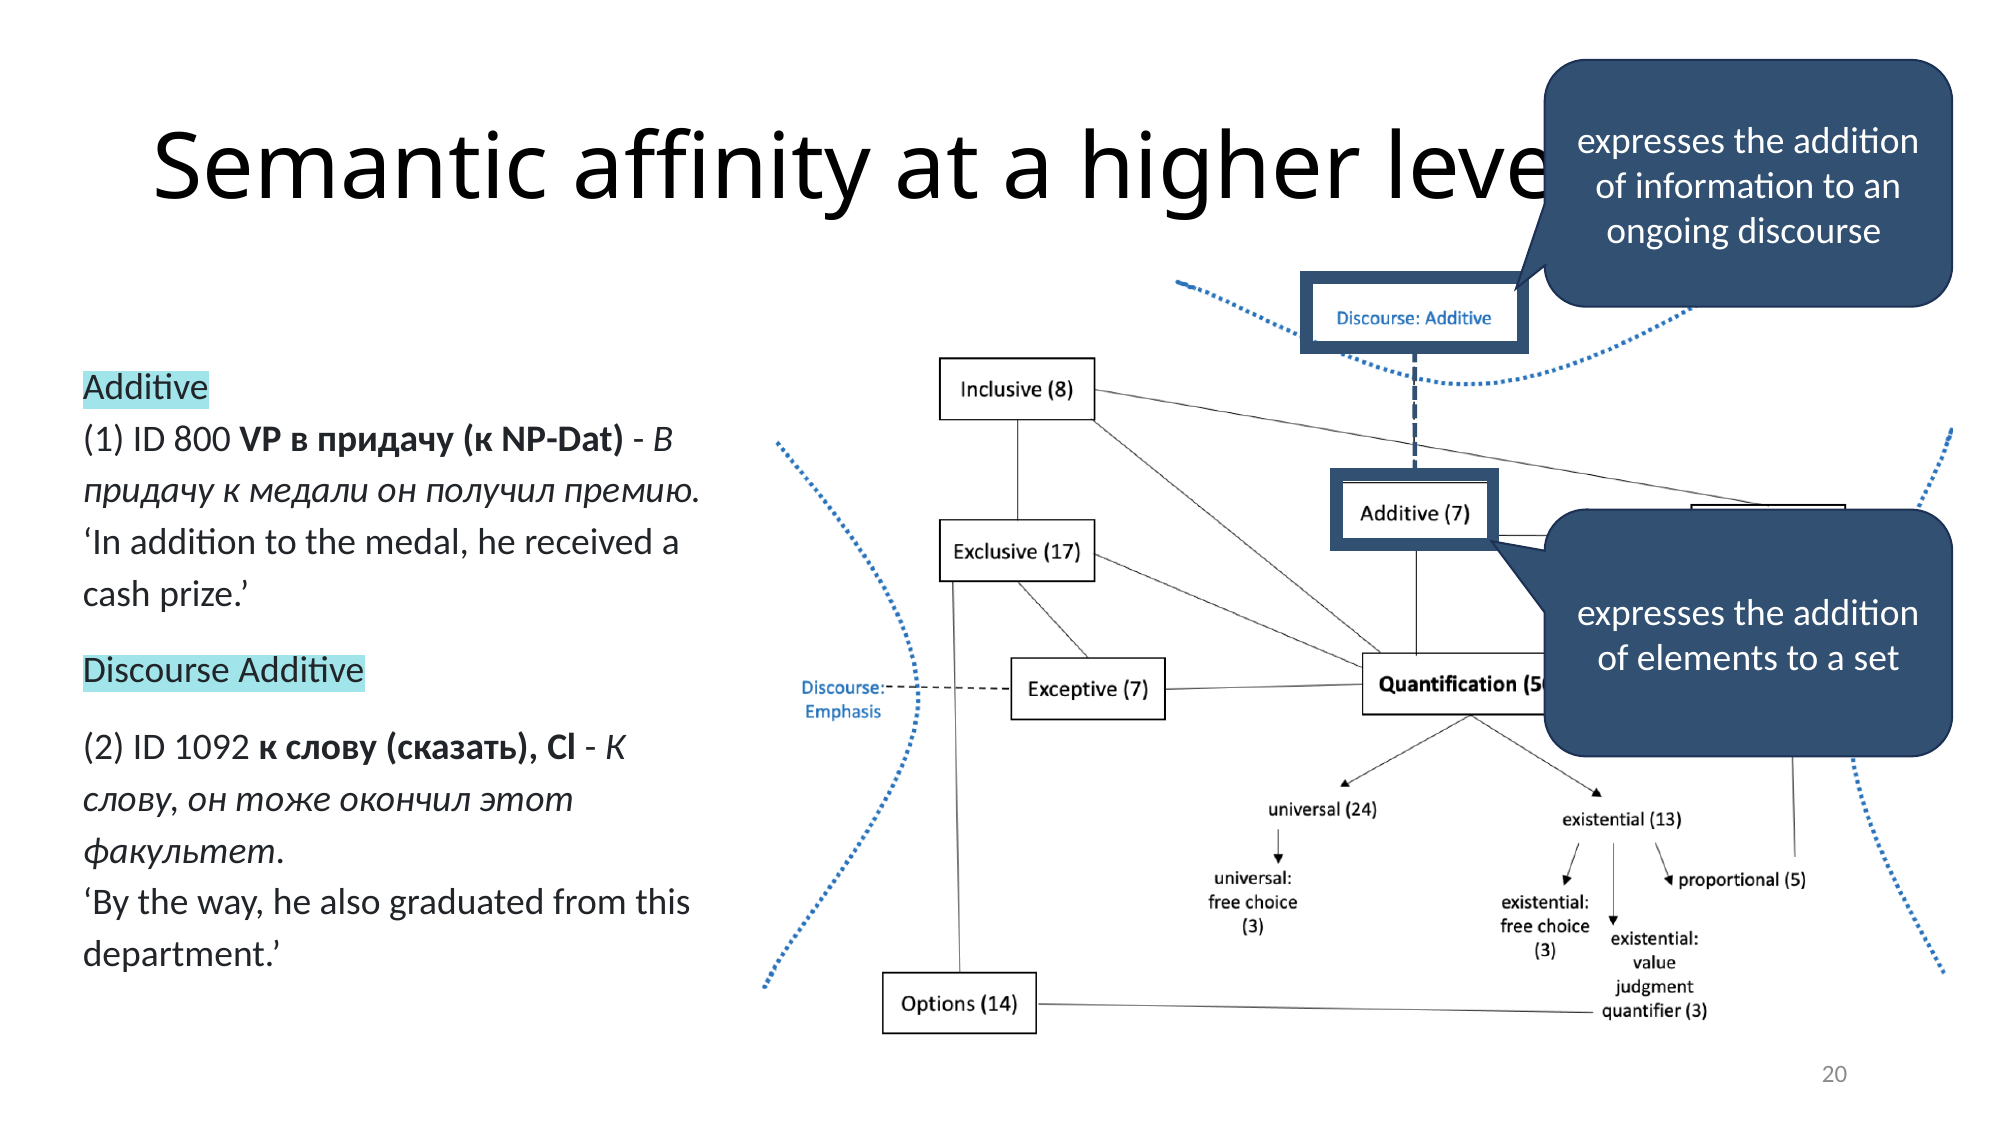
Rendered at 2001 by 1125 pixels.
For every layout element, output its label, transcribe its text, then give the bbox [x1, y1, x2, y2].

picture [760, 273, 1953, 1043]
slide_number 19 [1412, 1043, 1863, 1103]
text_box Additive (1) ID 800 VP в придачу (к NP-Dat) - В придачу к медали он получил премию. ‘In addition to the medal, he received a cash prize.’ Discourse Additive (2) ID 1092 к слову (сказать), Cl - К слову, он тоже окончил этот факультет. ‘By the way, he also graduated from this department.’ [68, 347, 737, 982]
text_box expresses the addition of information to an ongoing discourse [1520, 58, 1954, 273]
title Semantic affinity at a higher level [137, 59, 1576, 278]
